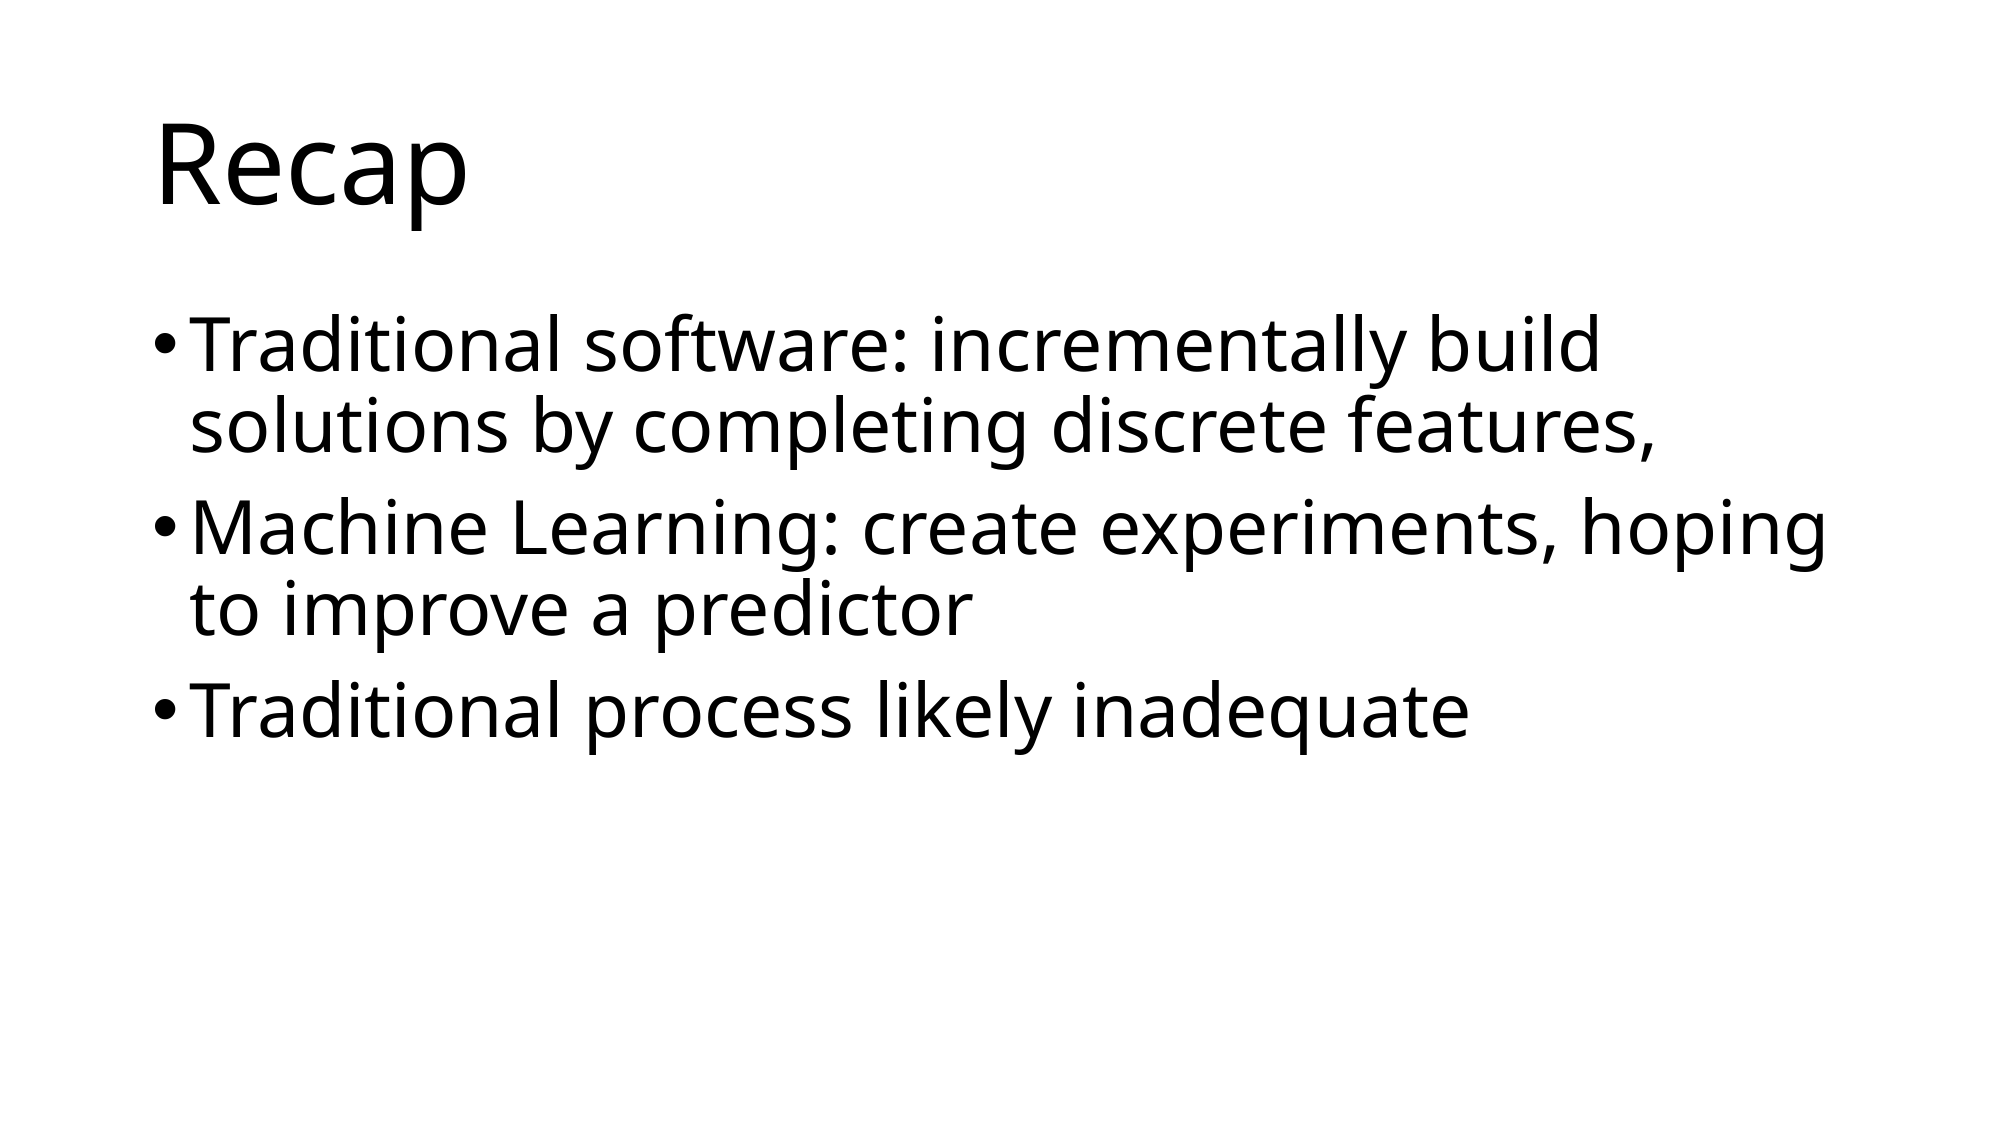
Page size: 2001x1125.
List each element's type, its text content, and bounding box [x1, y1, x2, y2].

list Traditional software: incrementally build solutions by completing discrete features, Machine Learning: create experiments, hoping to improve a predictor Traditional process likely inadequate [137, 299, 1863, 1014]
title Recap [137, 59, 1863, 278]
